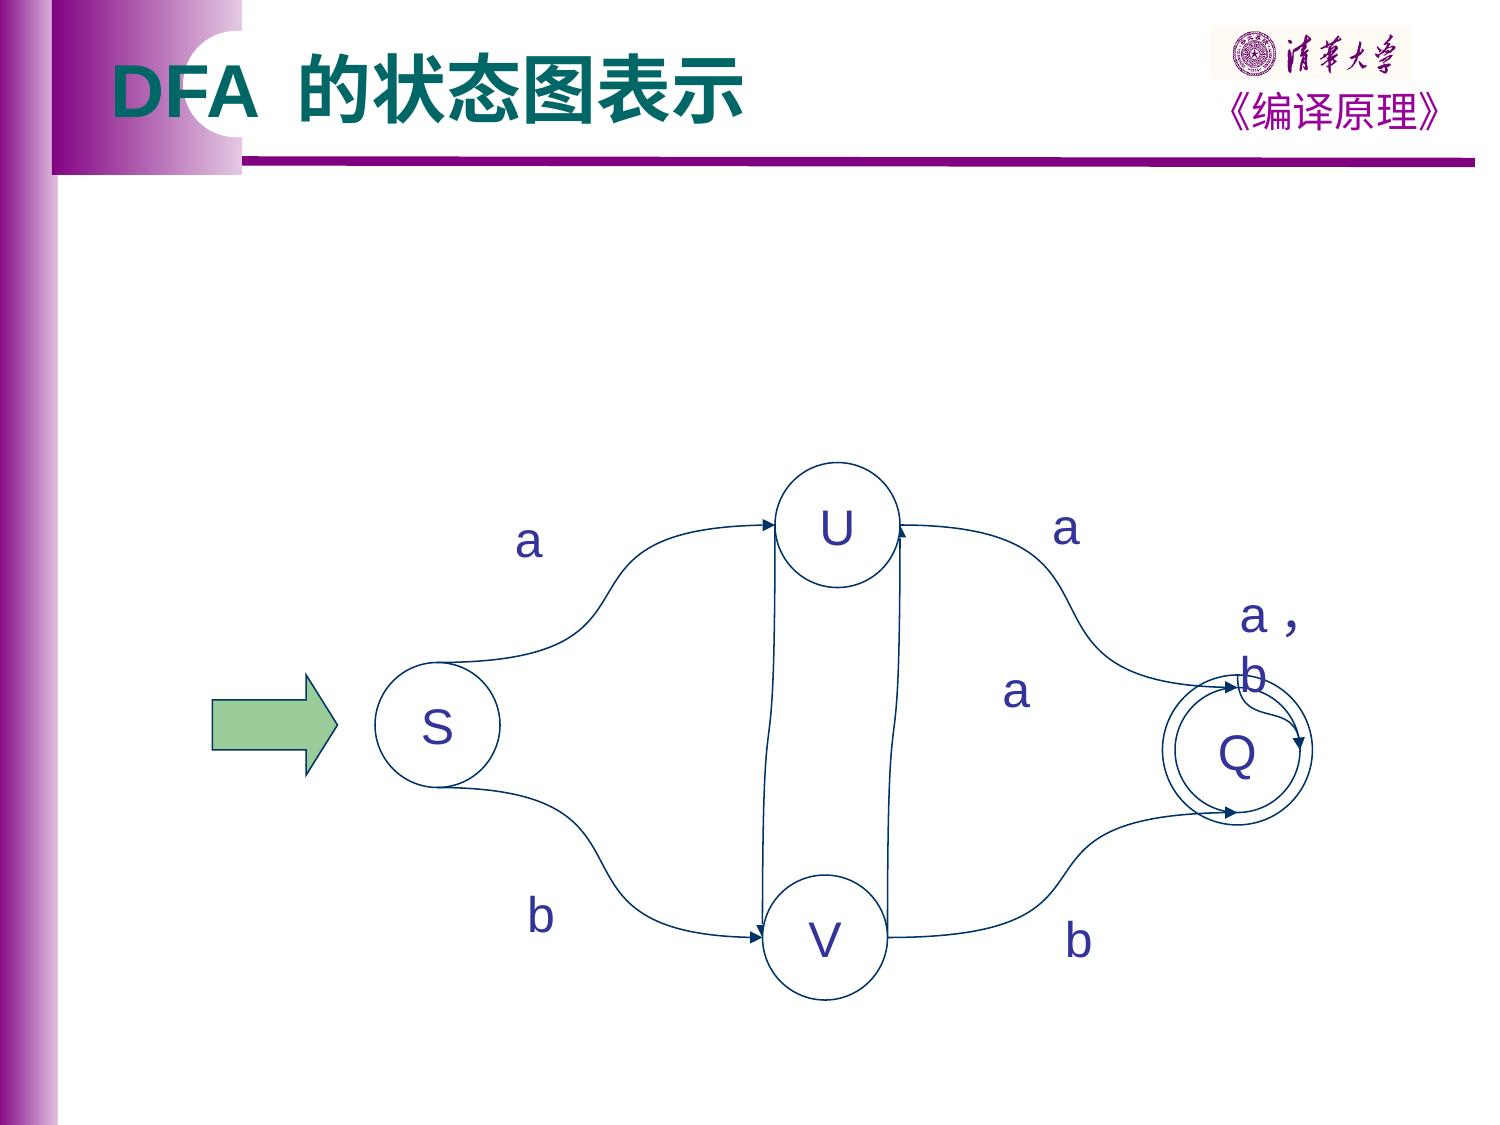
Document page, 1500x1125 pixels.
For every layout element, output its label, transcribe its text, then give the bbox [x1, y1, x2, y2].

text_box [212, 462, 1363, 1001]
title DFA 的状态图表示 [75, 45, 1425, 233]
picture [1210, 26, 1412, 45]
